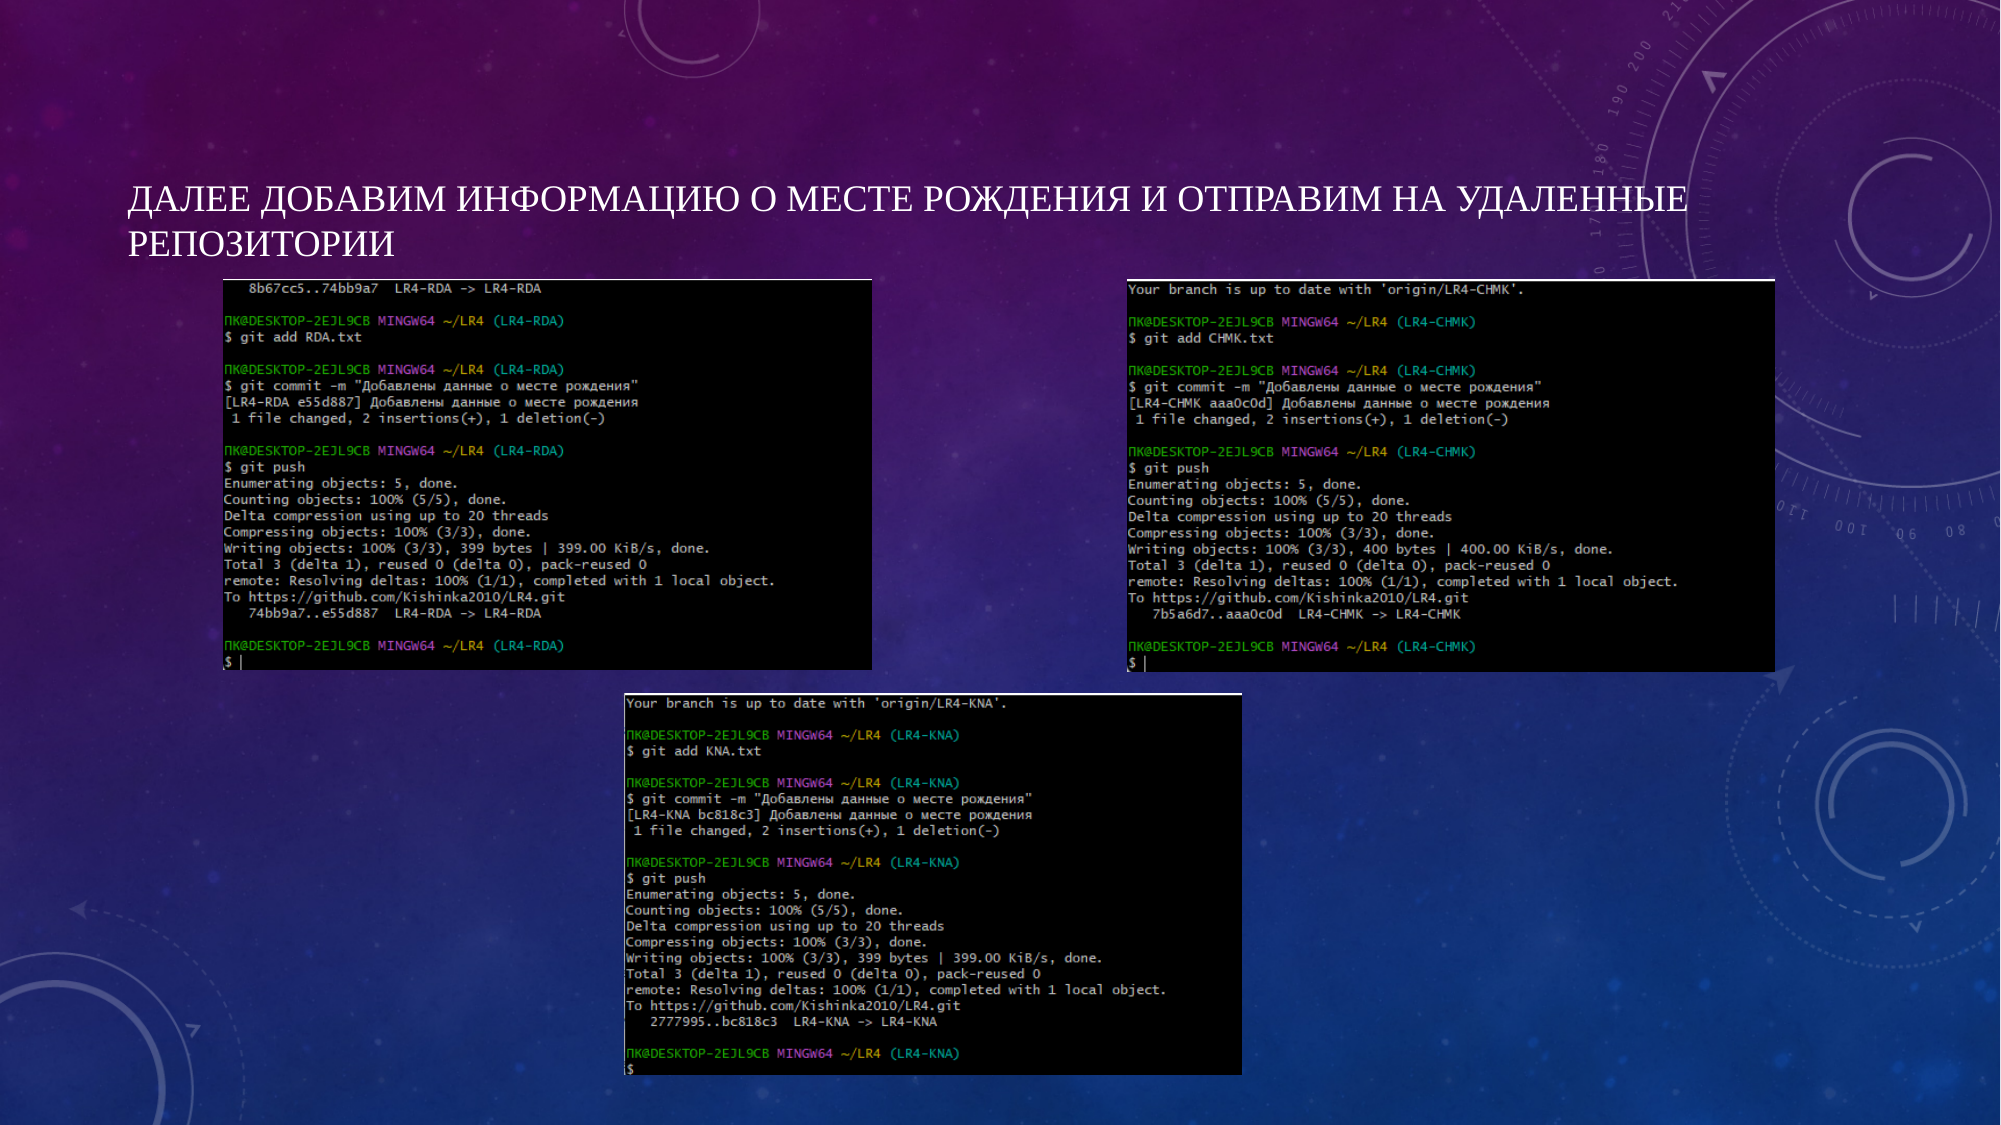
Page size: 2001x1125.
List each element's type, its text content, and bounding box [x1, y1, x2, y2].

picture [0, 0, 2001, 1125]
title Далее добавим информацию о месте рождения и отправим на удаленные репозитории [112, 99, 1775, 339]
